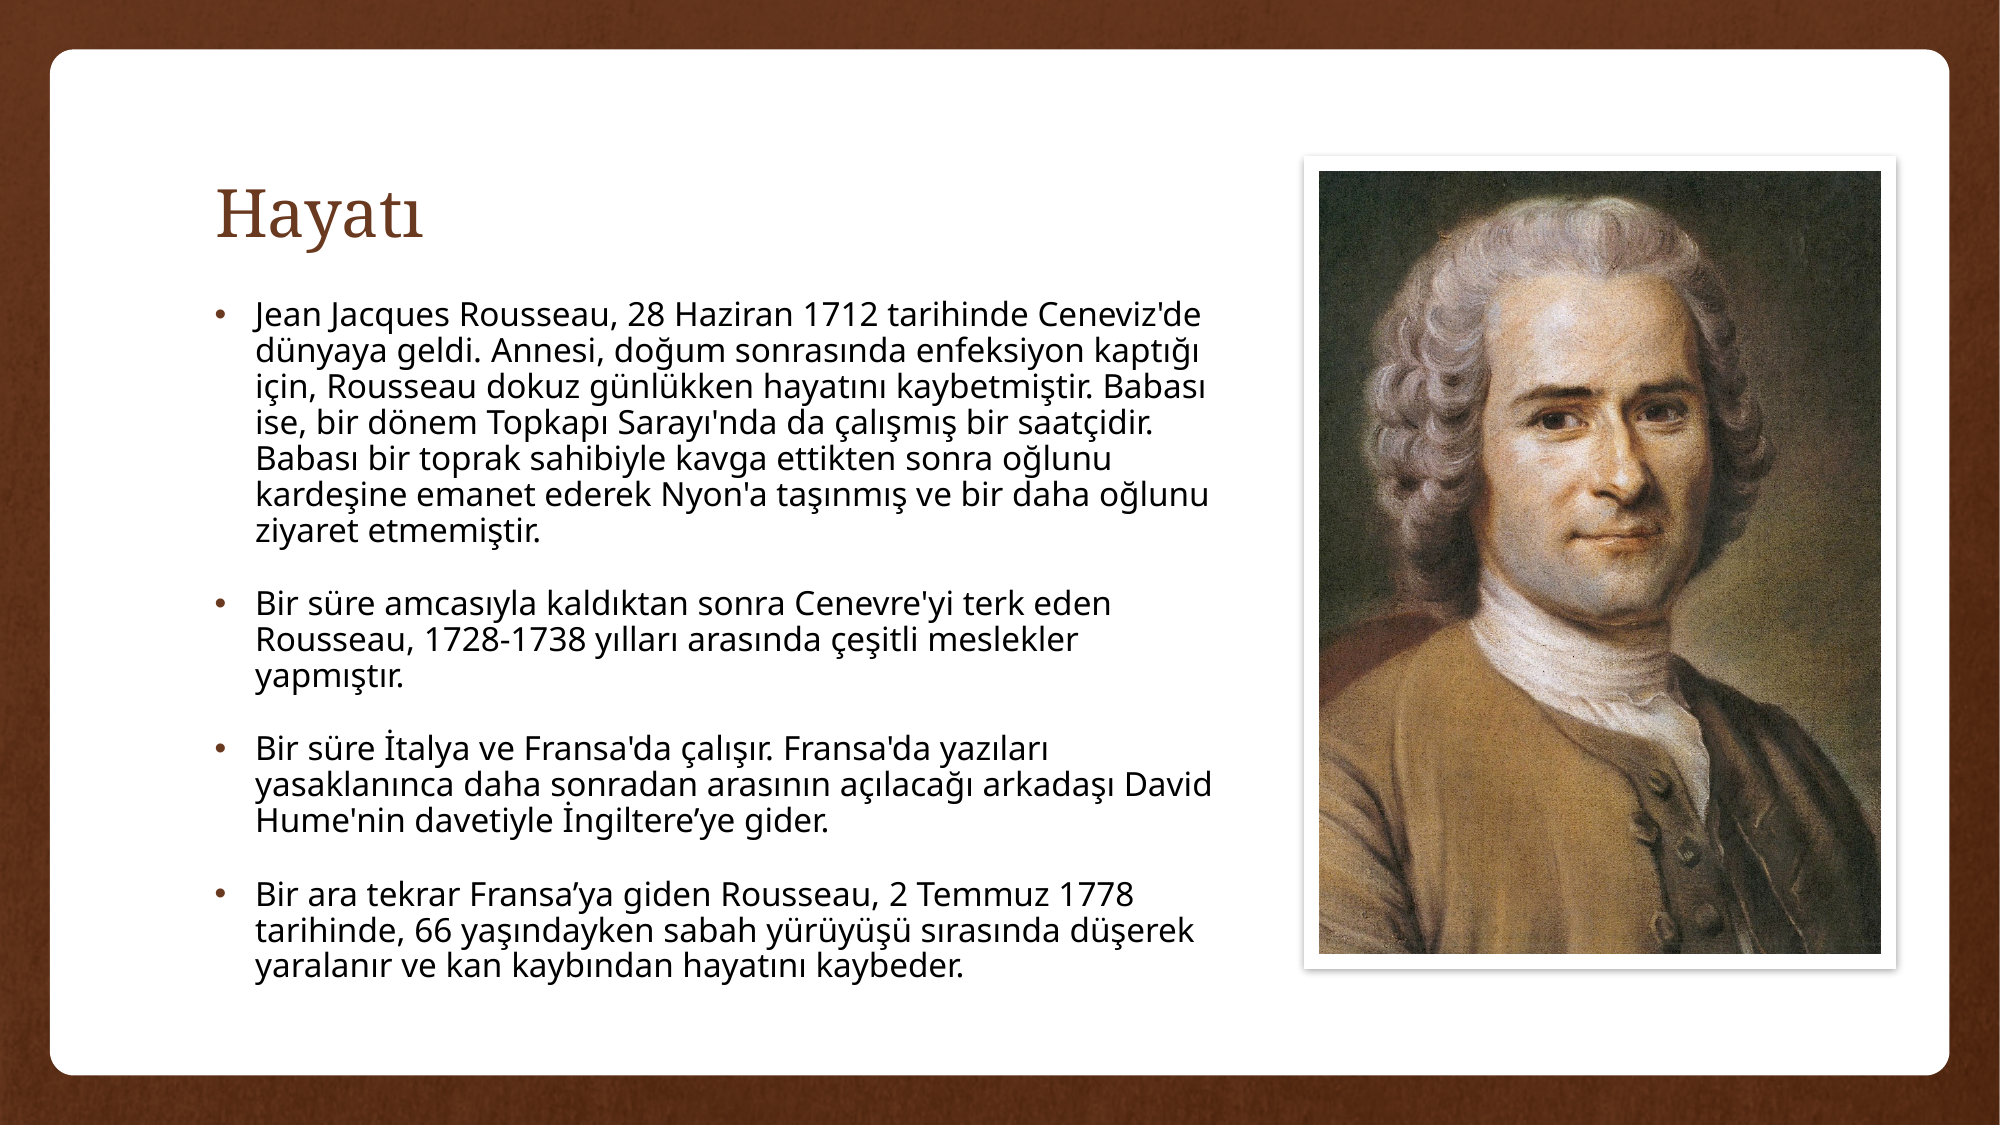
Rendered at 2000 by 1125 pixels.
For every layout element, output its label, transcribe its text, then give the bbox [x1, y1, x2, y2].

text_box [199, 302, 1800, 1003]
title Hayatı [199, 66, 1800, 259]
text_box Jean Jacques Rousseau, 28 Haziran 1712 tarihinde Ceneviz'de dünyaya geldi. Annesi, doğum sonrasında enfeksiyon kaptığı için, Rousseau dokuz günlükken hayatını kaybetmiştir. Babası ise, bir dönem Topkapı Sarayı'nda da çalışmış bir saatçidir. Babası bir toprak sahibiyle kavga ettikten sonra oğlunu kardeşine emanet ederek Nyon'a taşınmış ve bir daha oğlunu ziyaret etmemiştir. Bir süre amcasıyla kaldıktan sonra Cenevre'yi terk eden Rousseau, 1728-1738 yılları arasında çeşitli meslekler yapmıştır. Bir süre İtalya ve Fransa'da çalışır. Fransa'da yazıları yasaklanınca daha sonradan arasının açılacağı arkadaşı David Hume'nin davetiyle İngiltere’ye gider. Bir ara tekrar Fransa’ya giden Rousseau, 2 Temmuz 1778 tarihinde, 66 yaşındayken sabah yürüyüşü sırasında düşerek yaralanır ve kan kaybından hayatını kaybeder. [199, 290, 1237, 991]
picture [1318, 170, 1882, 955]
